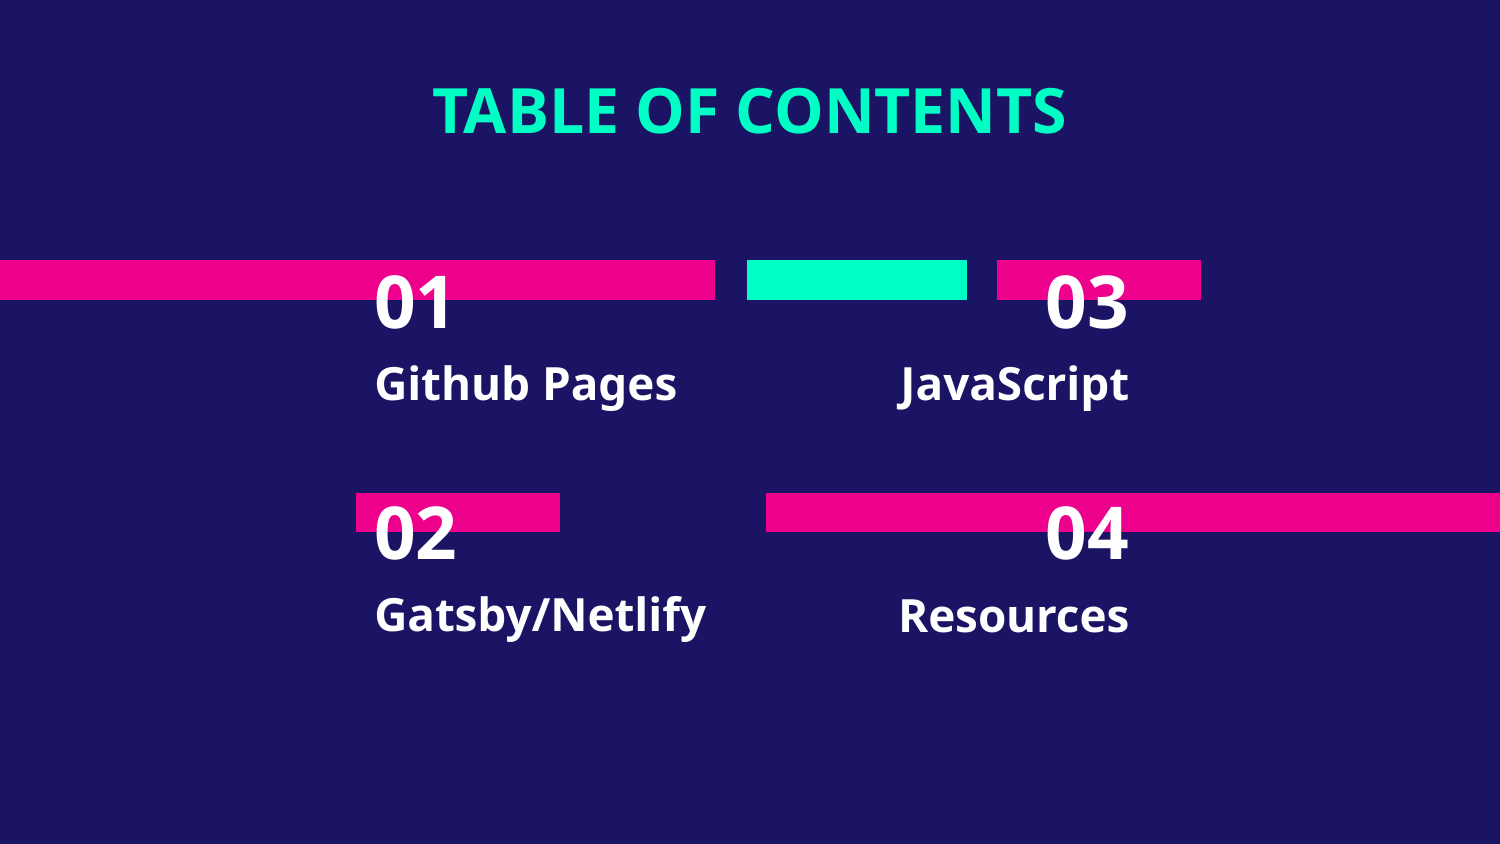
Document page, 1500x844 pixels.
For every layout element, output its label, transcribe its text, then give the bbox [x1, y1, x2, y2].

title 01 [359, 303, 715, 343]
title 03 [789, 303, 1145, 343]
subtitle Resources [789, 586, 1145, 657]
subtitle Github Pages [359, 354, 705, 425]
title 02 [359, 534, 715, 574]
subtitle Gatsby/Netlify [359, 586, 789, 656]
title TABLE OF CONTENTS [209, 56, 1291, 166]
subtitle JavaScript [705, 354, 1145, 425]
title 04 [789, 534, 1145, 574]
